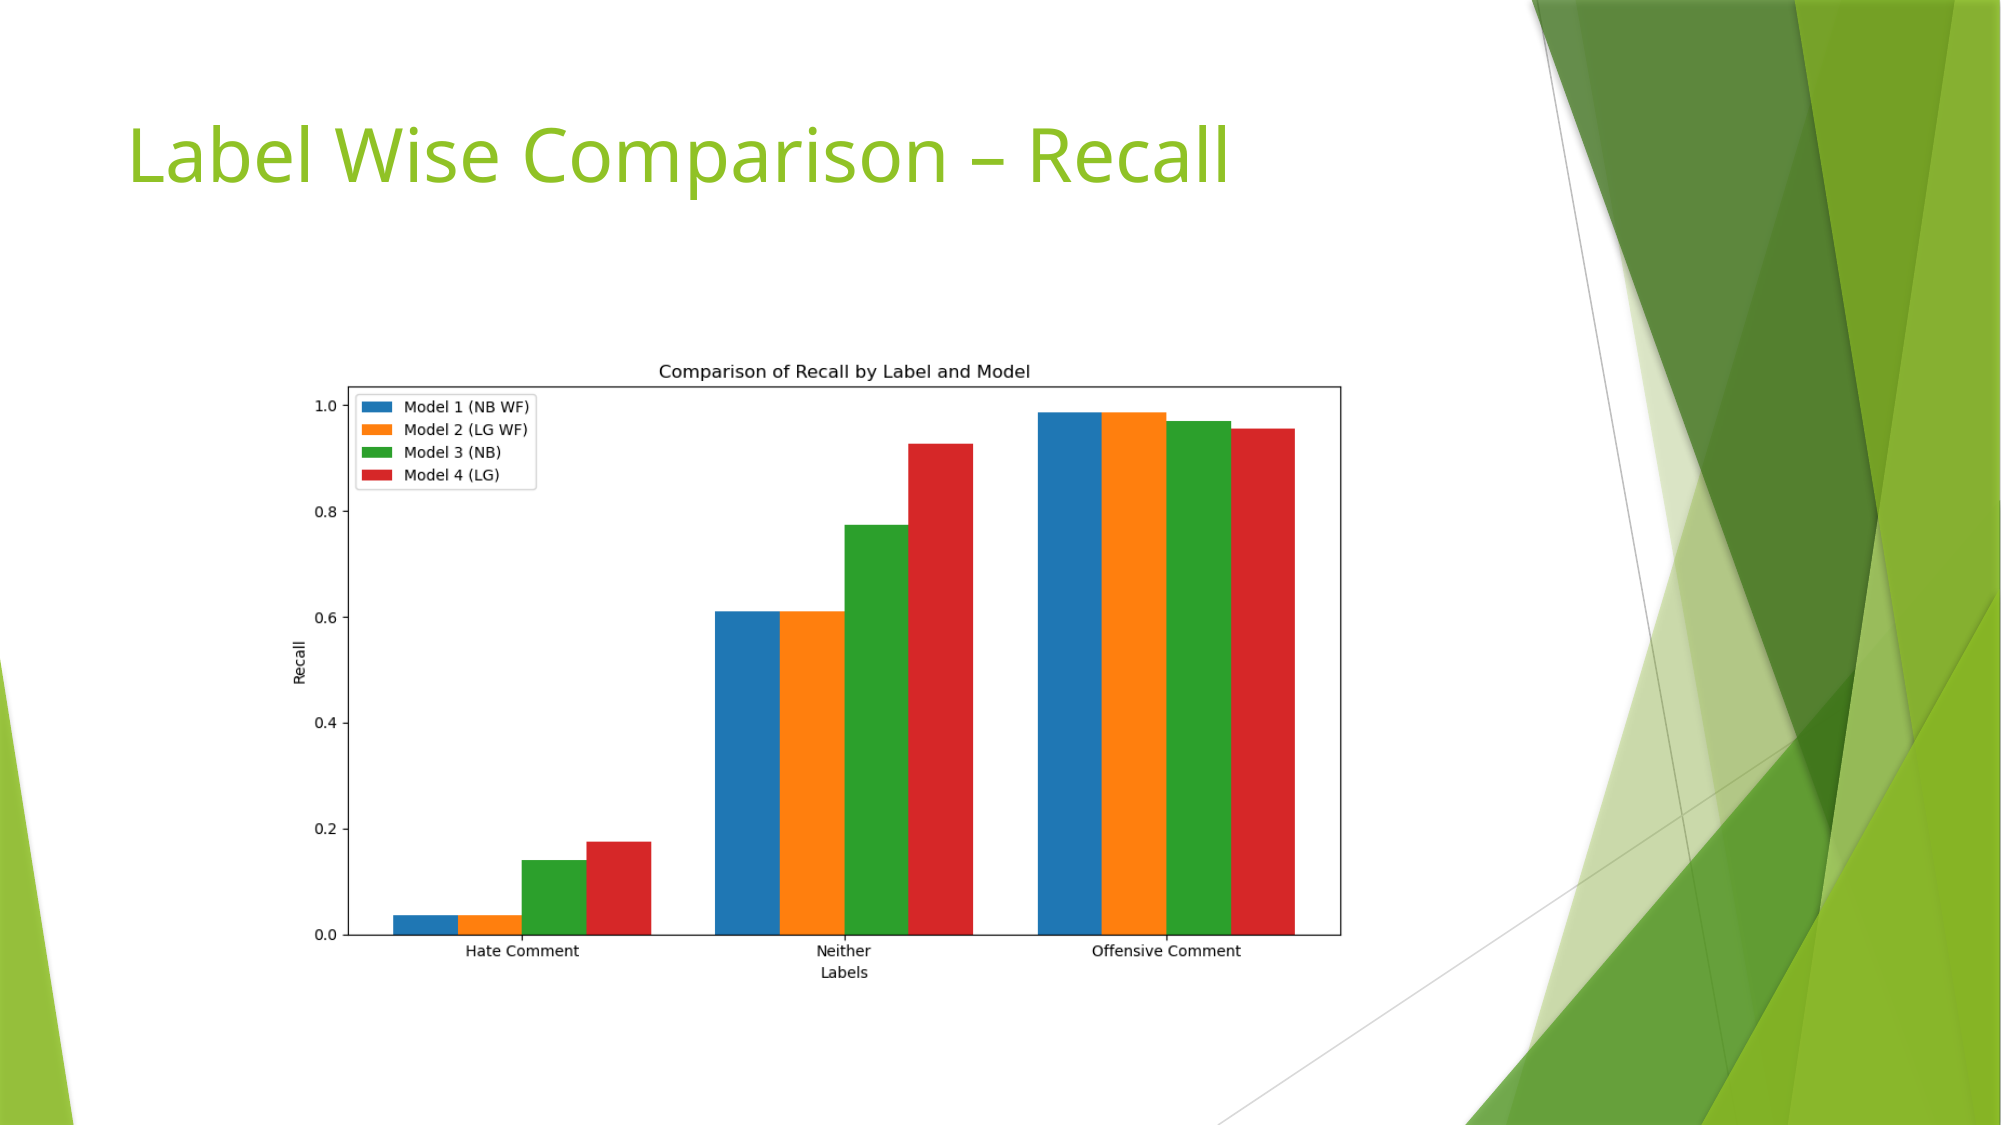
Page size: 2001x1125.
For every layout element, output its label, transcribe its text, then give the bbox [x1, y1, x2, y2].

title Label Wise Comparison – Recall [111, 99, 1522, 317]
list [282, 353, 1351, 992]
